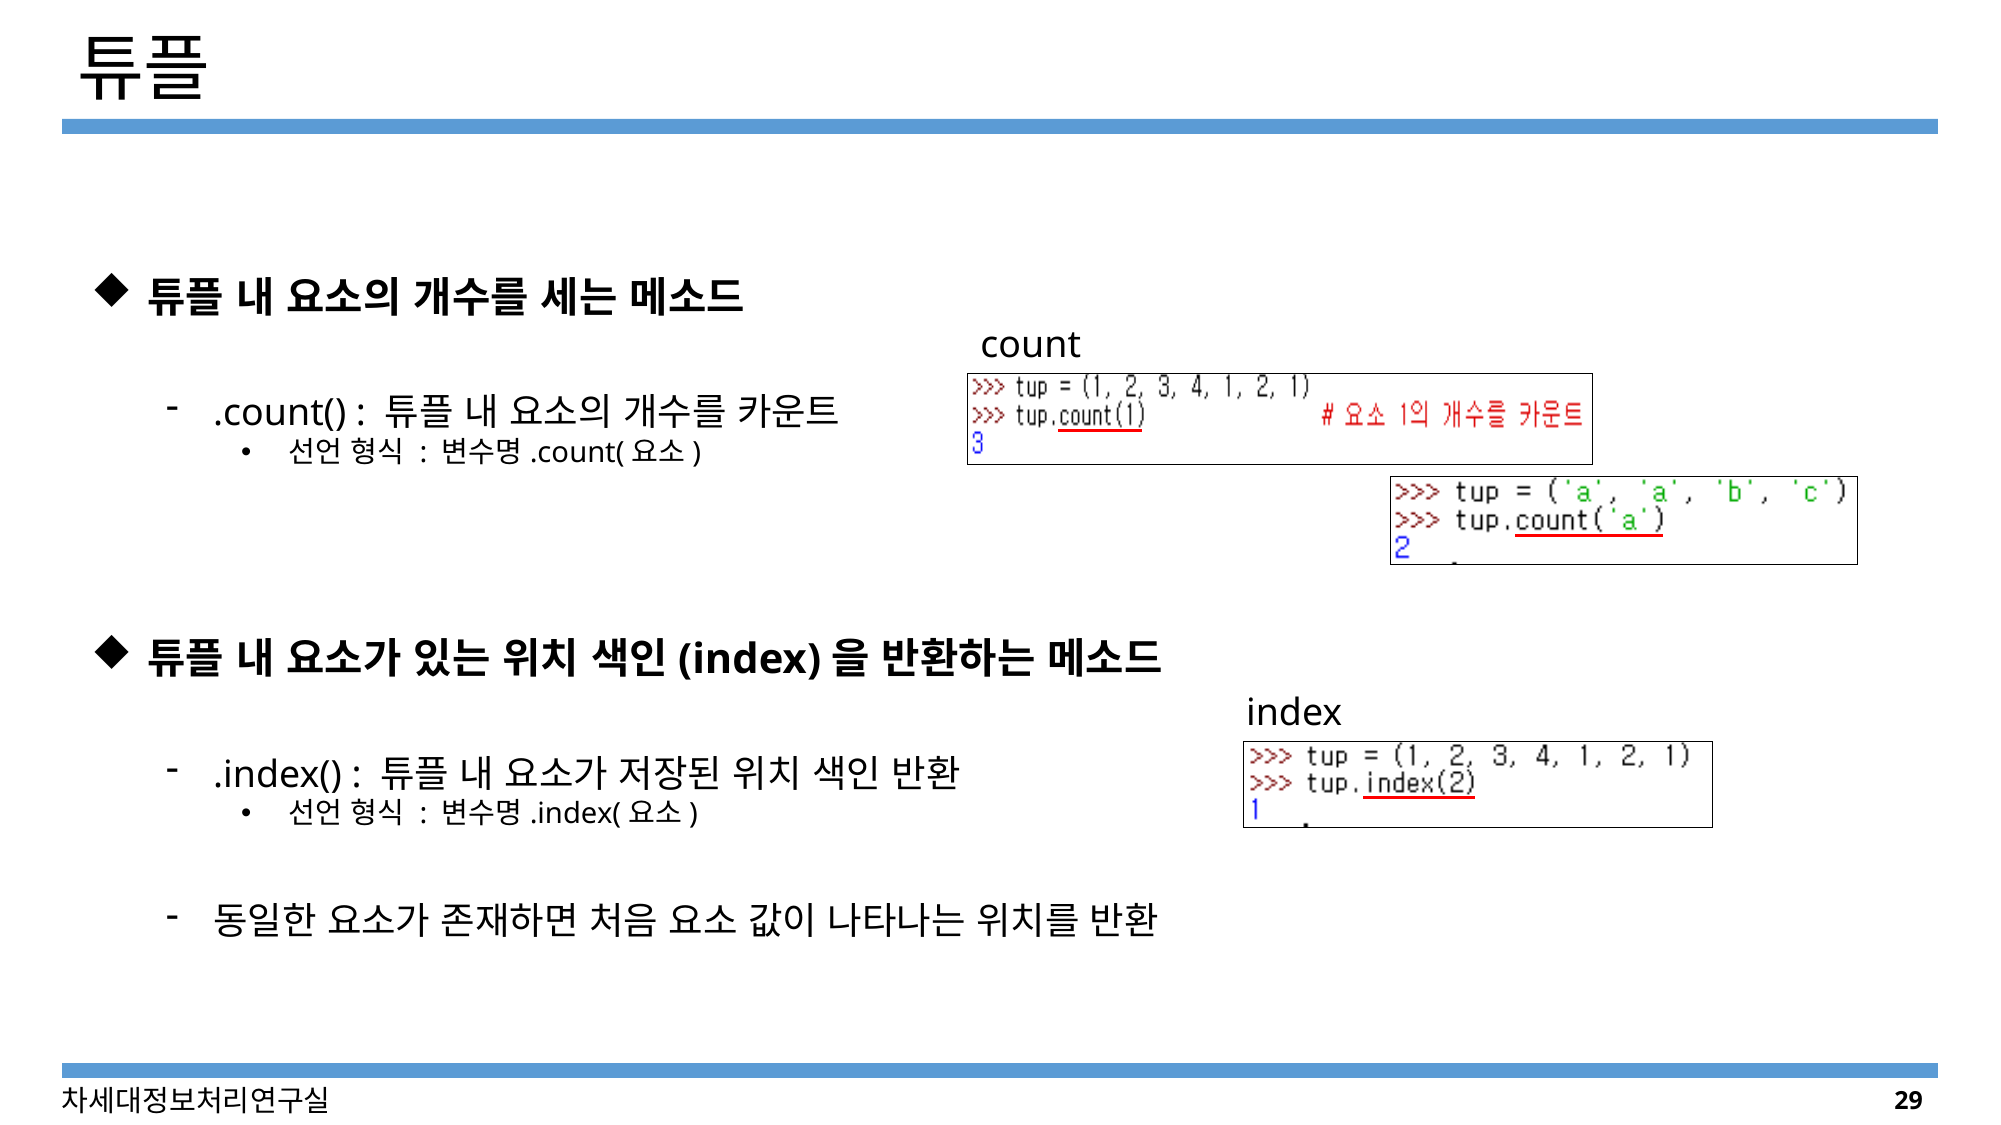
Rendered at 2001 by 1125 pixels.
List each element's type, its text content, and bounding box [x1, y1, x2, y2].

slide_number 29 [1487, 1079, 1938, 1125]
picture [967, 373, 1593, 465]
text_box 튜플 내 요소의 개수를 세는 메소드 .count() : 튜플 내 요소의 개수를 카운트 선언 형식 : 변수명.count(요소) [76, 188, 1858, 476]
title 튜플 [62, 24, 1564, 118]
text_box count [965, 312, 1096, 373]
picture [1390, 476, 1858, 565]
text_box index [1231, 680, 1358, 741]
text_box 튜플 내 요소가 있는 위치 색인(index)을 반환하는 메소드 .index() : 튜플 내 요소가 저장된 위치 색인 반환 선언 형식 : 변수명.index(요소) 동일한 요소가 존재하면 처음 요소 값이 나타나는 위치를 반환 [76, 549, 1858, 950]
picture [1243, 741, 1713, 828]
